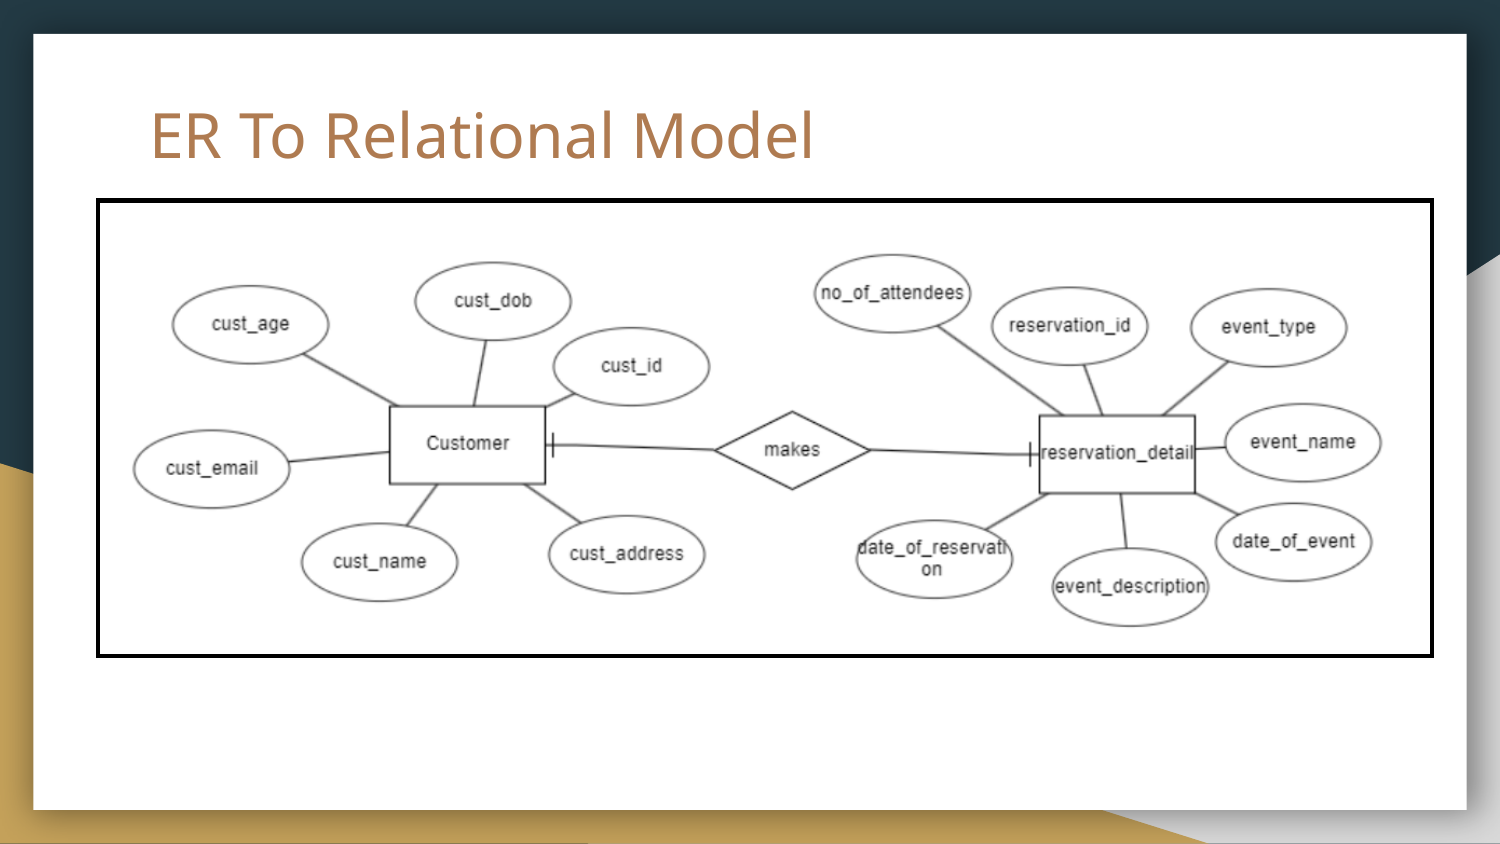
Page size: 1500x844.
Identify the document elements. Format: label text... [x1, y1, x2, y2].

title ER To Relational Model [134, 81, 1366, 198]
picture [99, 202, 1431, 655]
